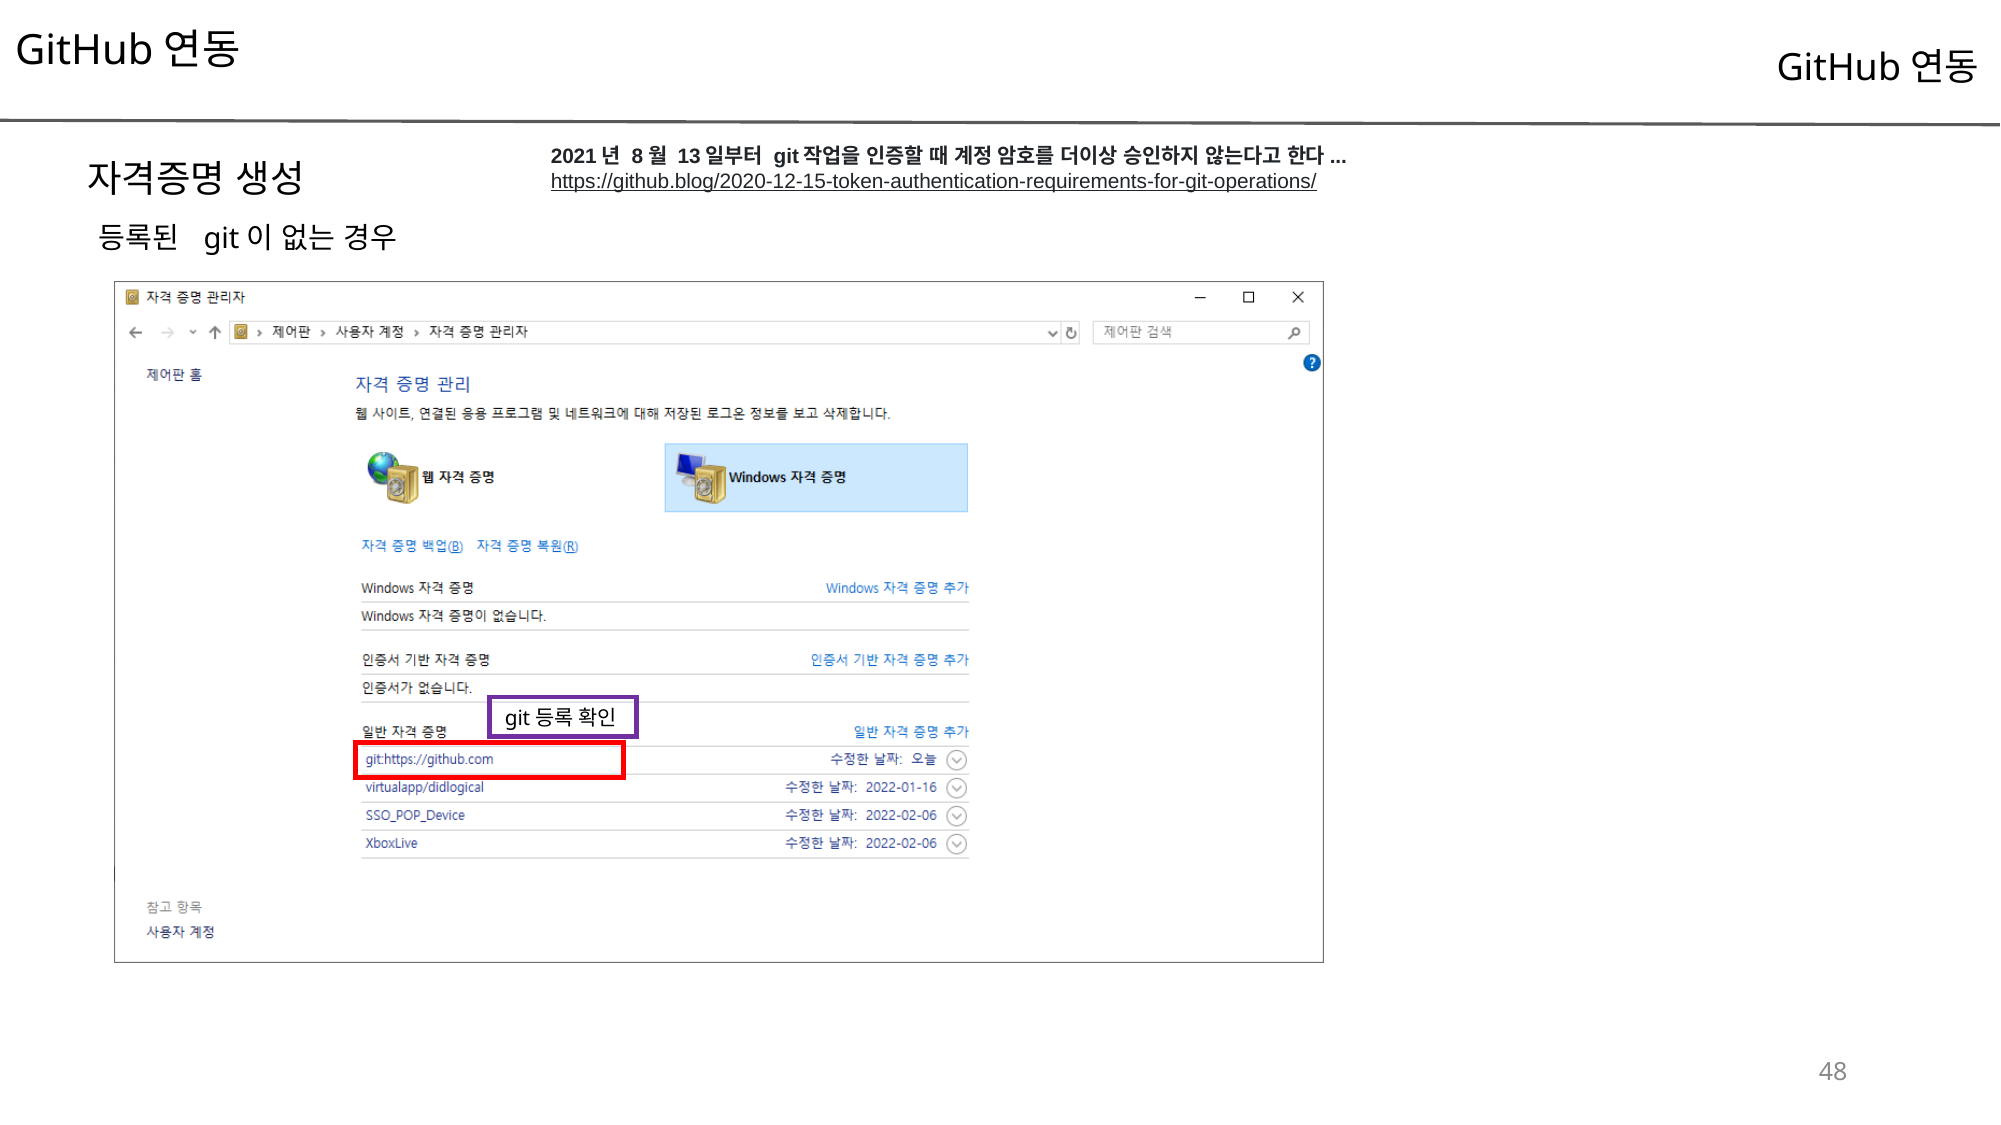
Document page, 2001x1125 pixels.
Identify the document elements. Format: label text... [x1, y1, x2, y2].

slide_number ‹#› [1412, 1042, 1863, 1103]
text_box 2021년 8월 13일부터 git작업을 인증할 때 계정 암호를 더이상 승인하지 않는다고 한다... https://github.blog/2020-12-15-token-authentication-requirements-for-git-operations/ [535, 136, 1536, 201]
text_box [114, 281, 1324, 963]
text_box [0, 120, 2000, 125]
text_box 등록된 git이 없는 경우 [84, 212, 437, 263]
text_box GitHub연동 [1425, 17, 1995, 117]
title GitHub연동 [0, 0, 780, 103]
text_box 자격증명 생성 [72, 147, 344, 208]
